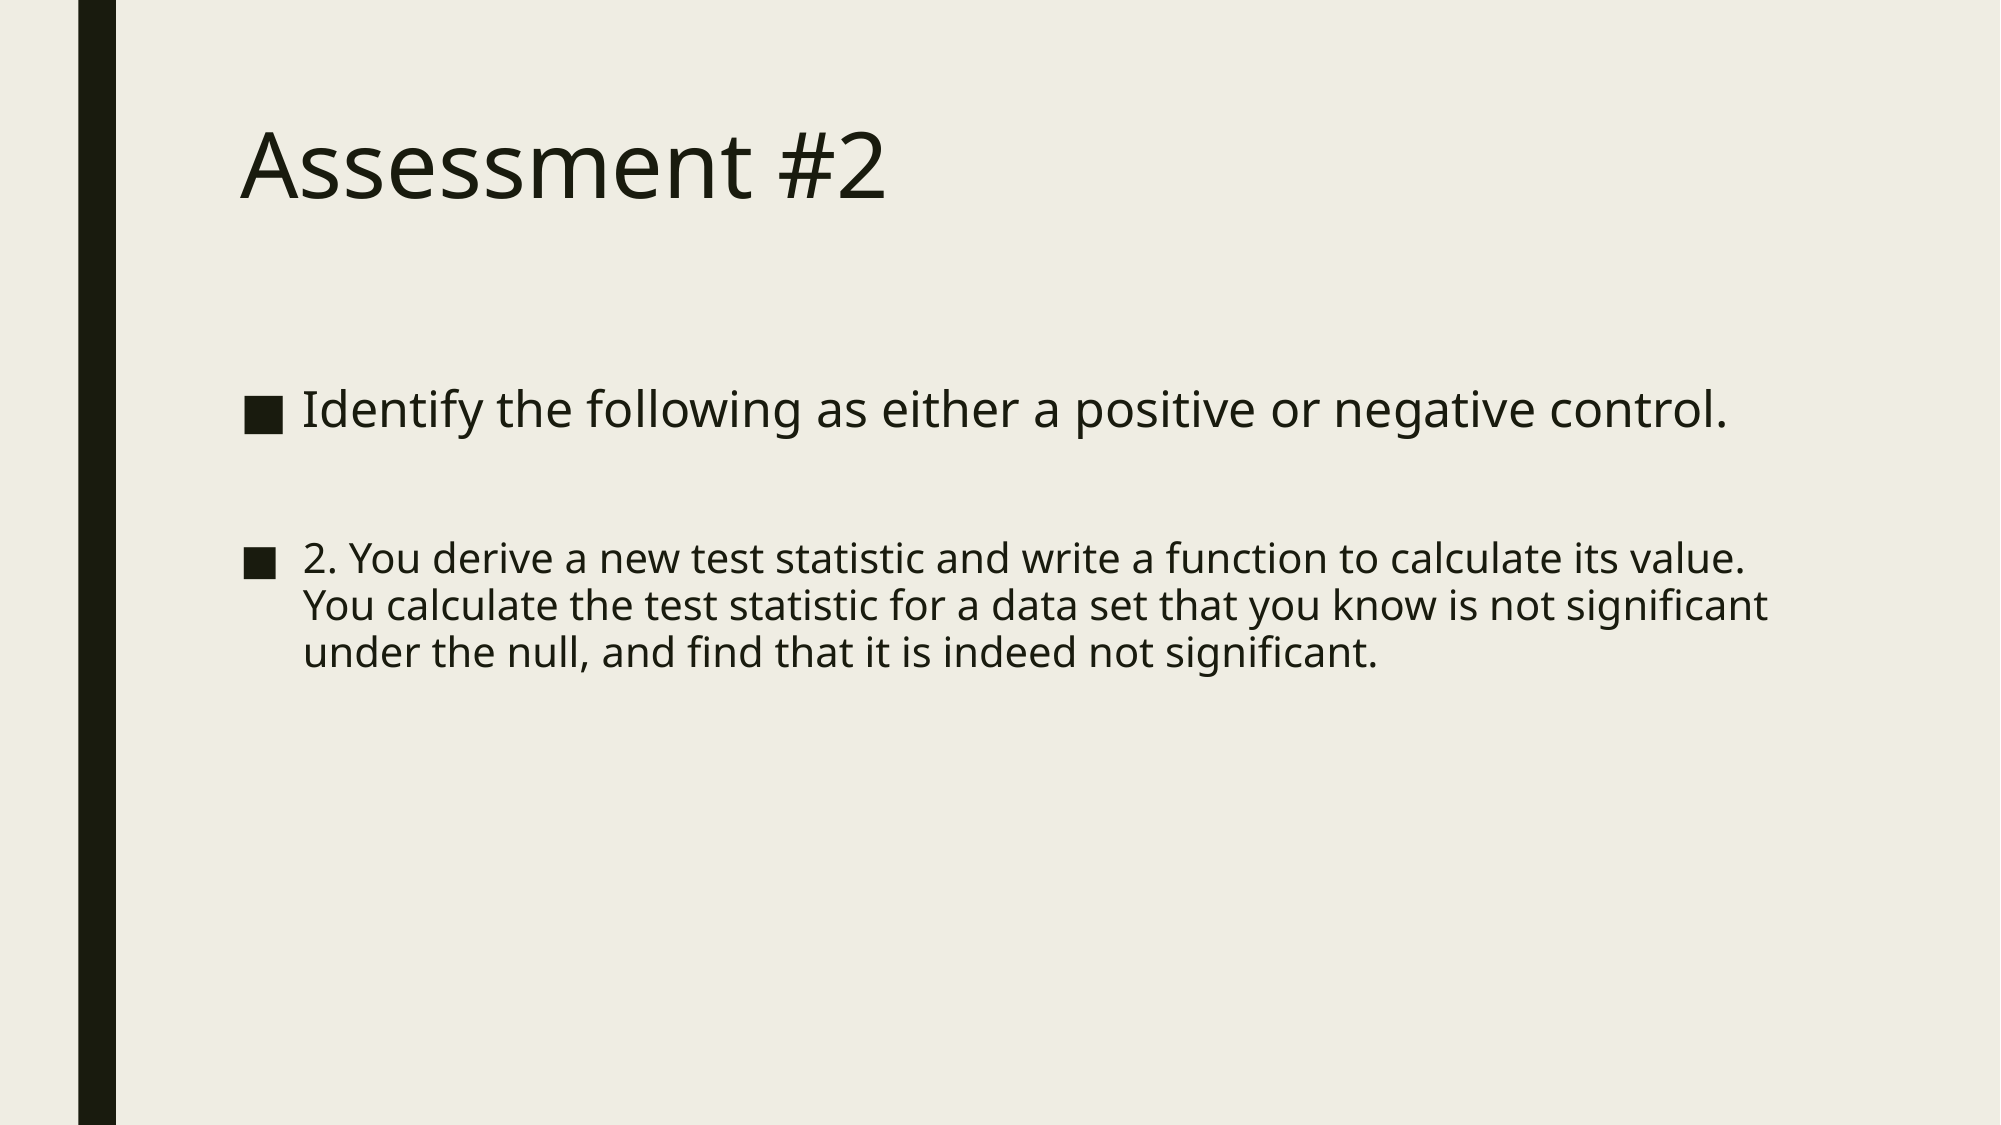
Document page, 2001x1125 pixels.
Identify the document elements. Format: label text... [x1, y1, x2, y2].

title Assessment #2 [225, 112, 1800, 357]
list Identify the following as either a positive or negative control. 2. You derive a new test statistic and write a function to calculate its value. You calculate the test statistic for a data set that you know is not significant under the null, and find that it is indeed not significant. [225, 375, 1800, 1022]
